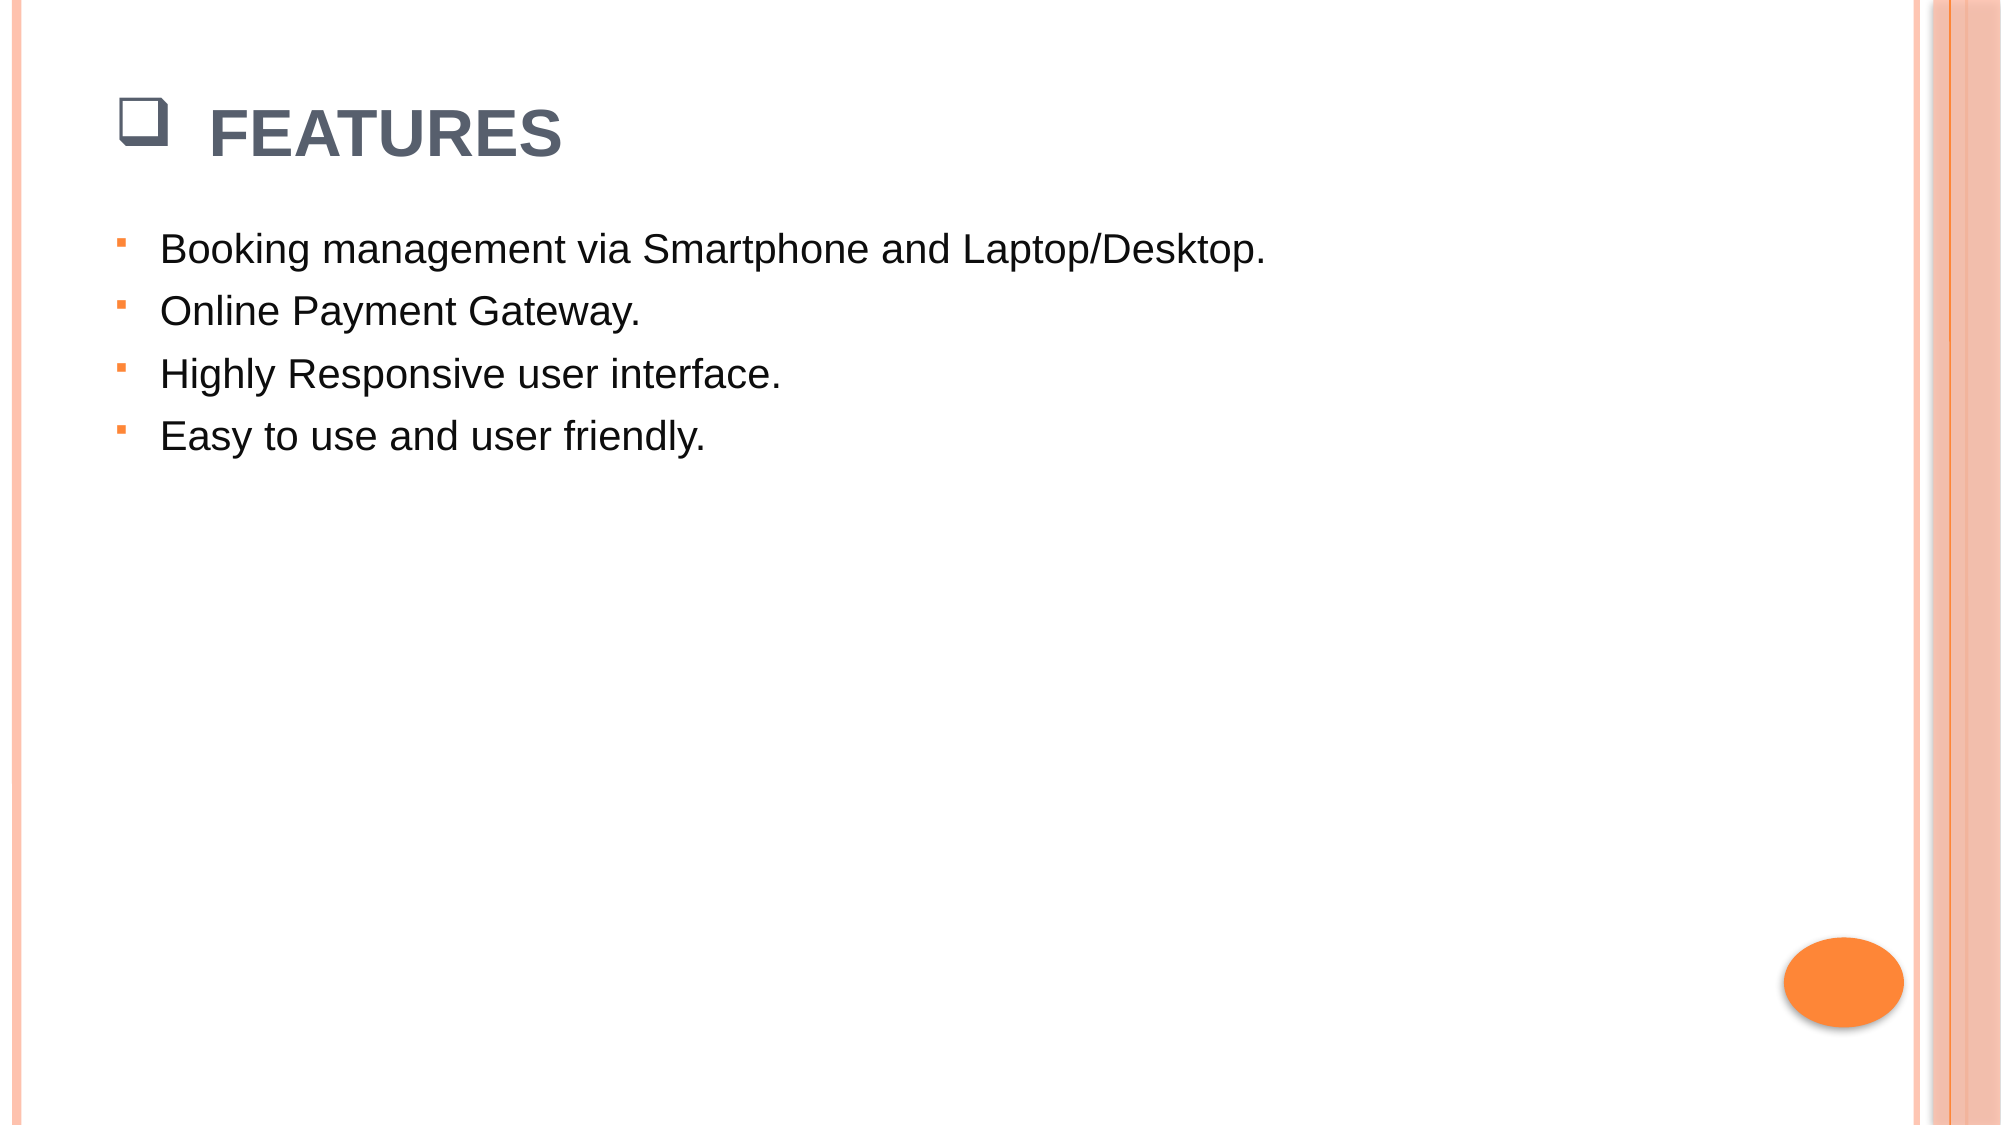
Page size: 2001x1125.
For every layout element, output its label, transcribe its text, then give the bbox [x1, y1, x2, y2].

title Features [99, 45, 1734, 178]
list Booking management via Smartphone and Laptop/Desktop. Online Payment Gateway. Highly Responsive user interface. Easy to use and user friendly. [99, 214, 1734, 1014]
